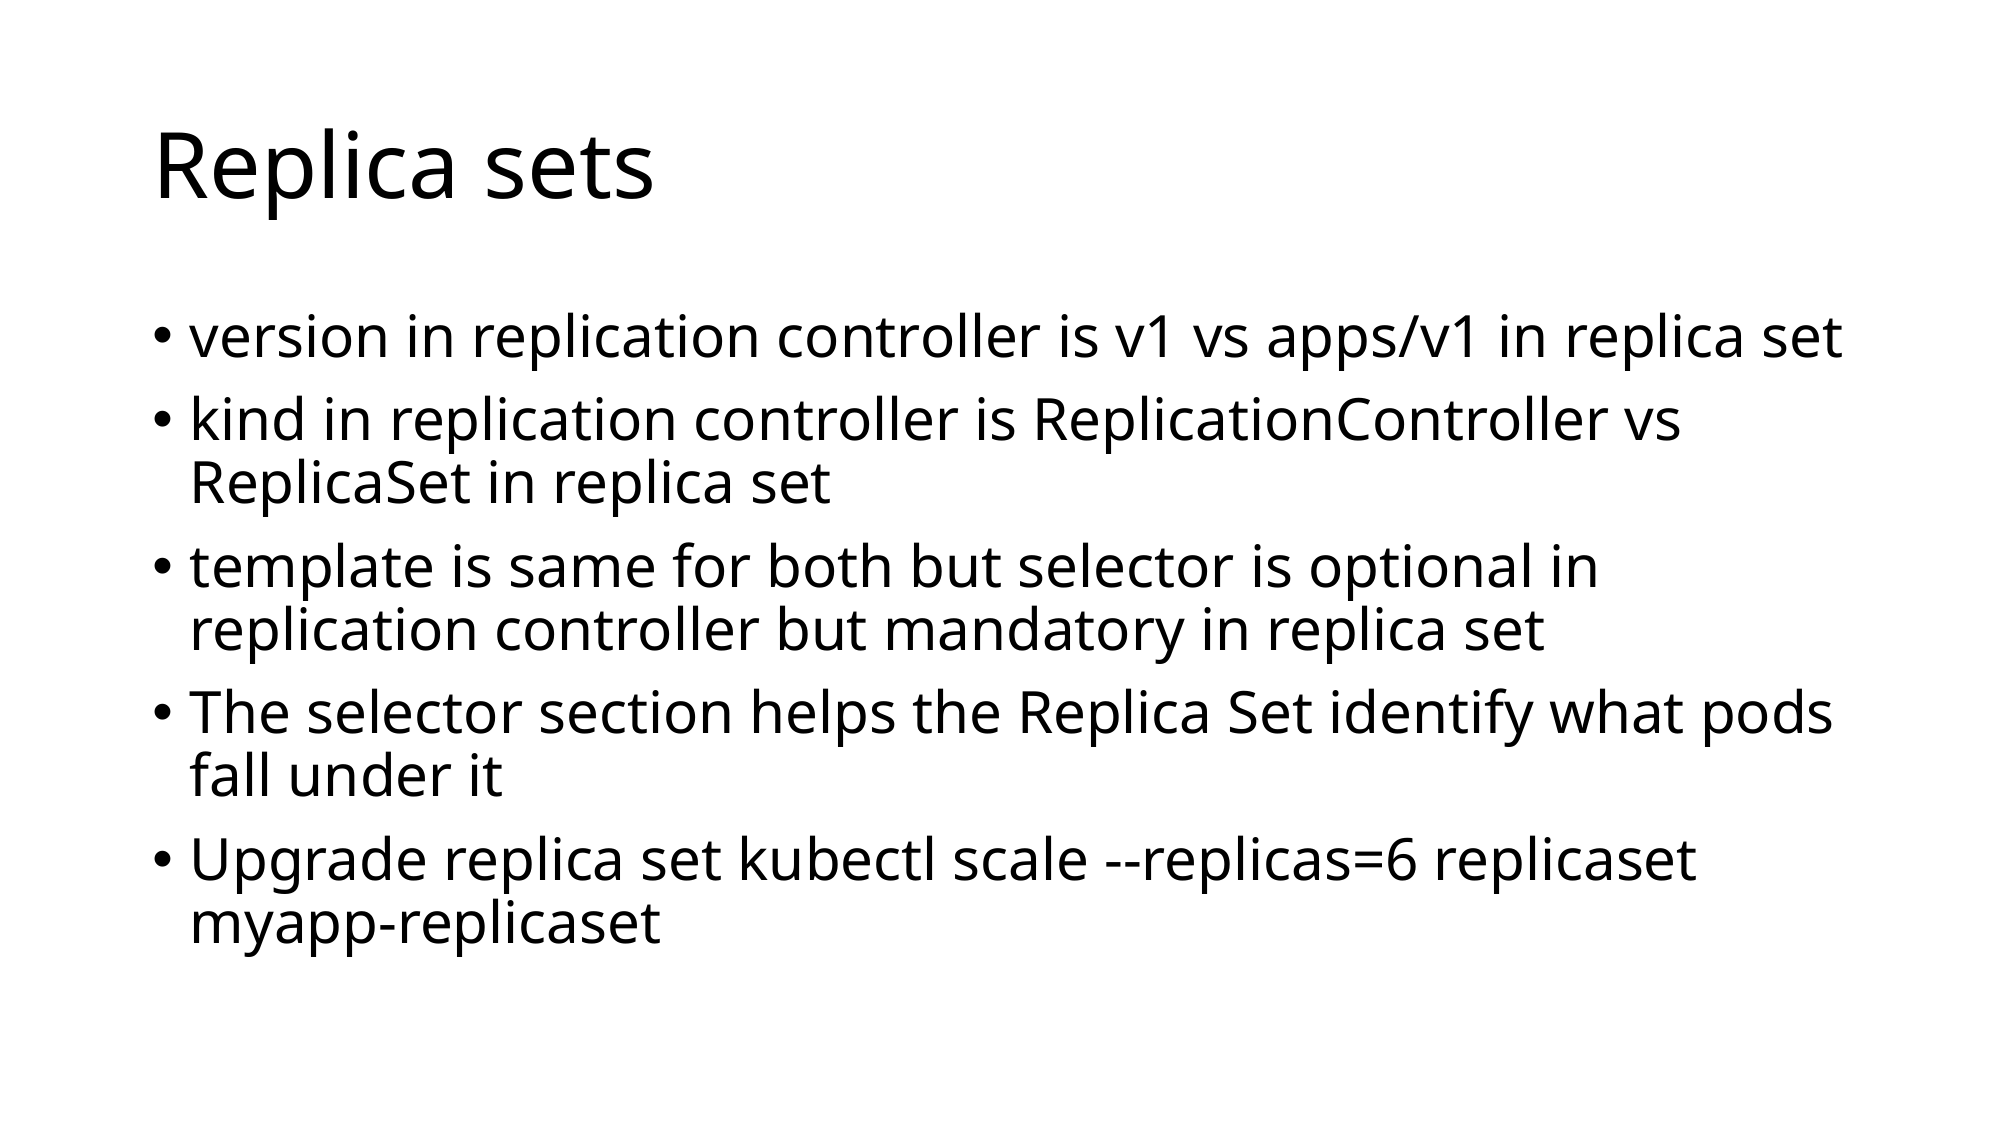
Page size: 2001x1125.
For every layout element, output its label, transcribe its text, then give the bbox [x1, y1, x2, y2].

title Replica sets [137, 59, 1863, 278]
list version in replication controller is v1 vs apps/v1 in replica set kind in replication controller is ReplicationController vs ReplicaSet in replica set template is same for both but selector is optional in replication controller but mandatory in replica set The selector section helps the Replica Set identify what pods fall under it Upgrade replica set kubectl scale --replicas=6 replicaset myapp-replicaset [137, 299, 1863, 1014]
